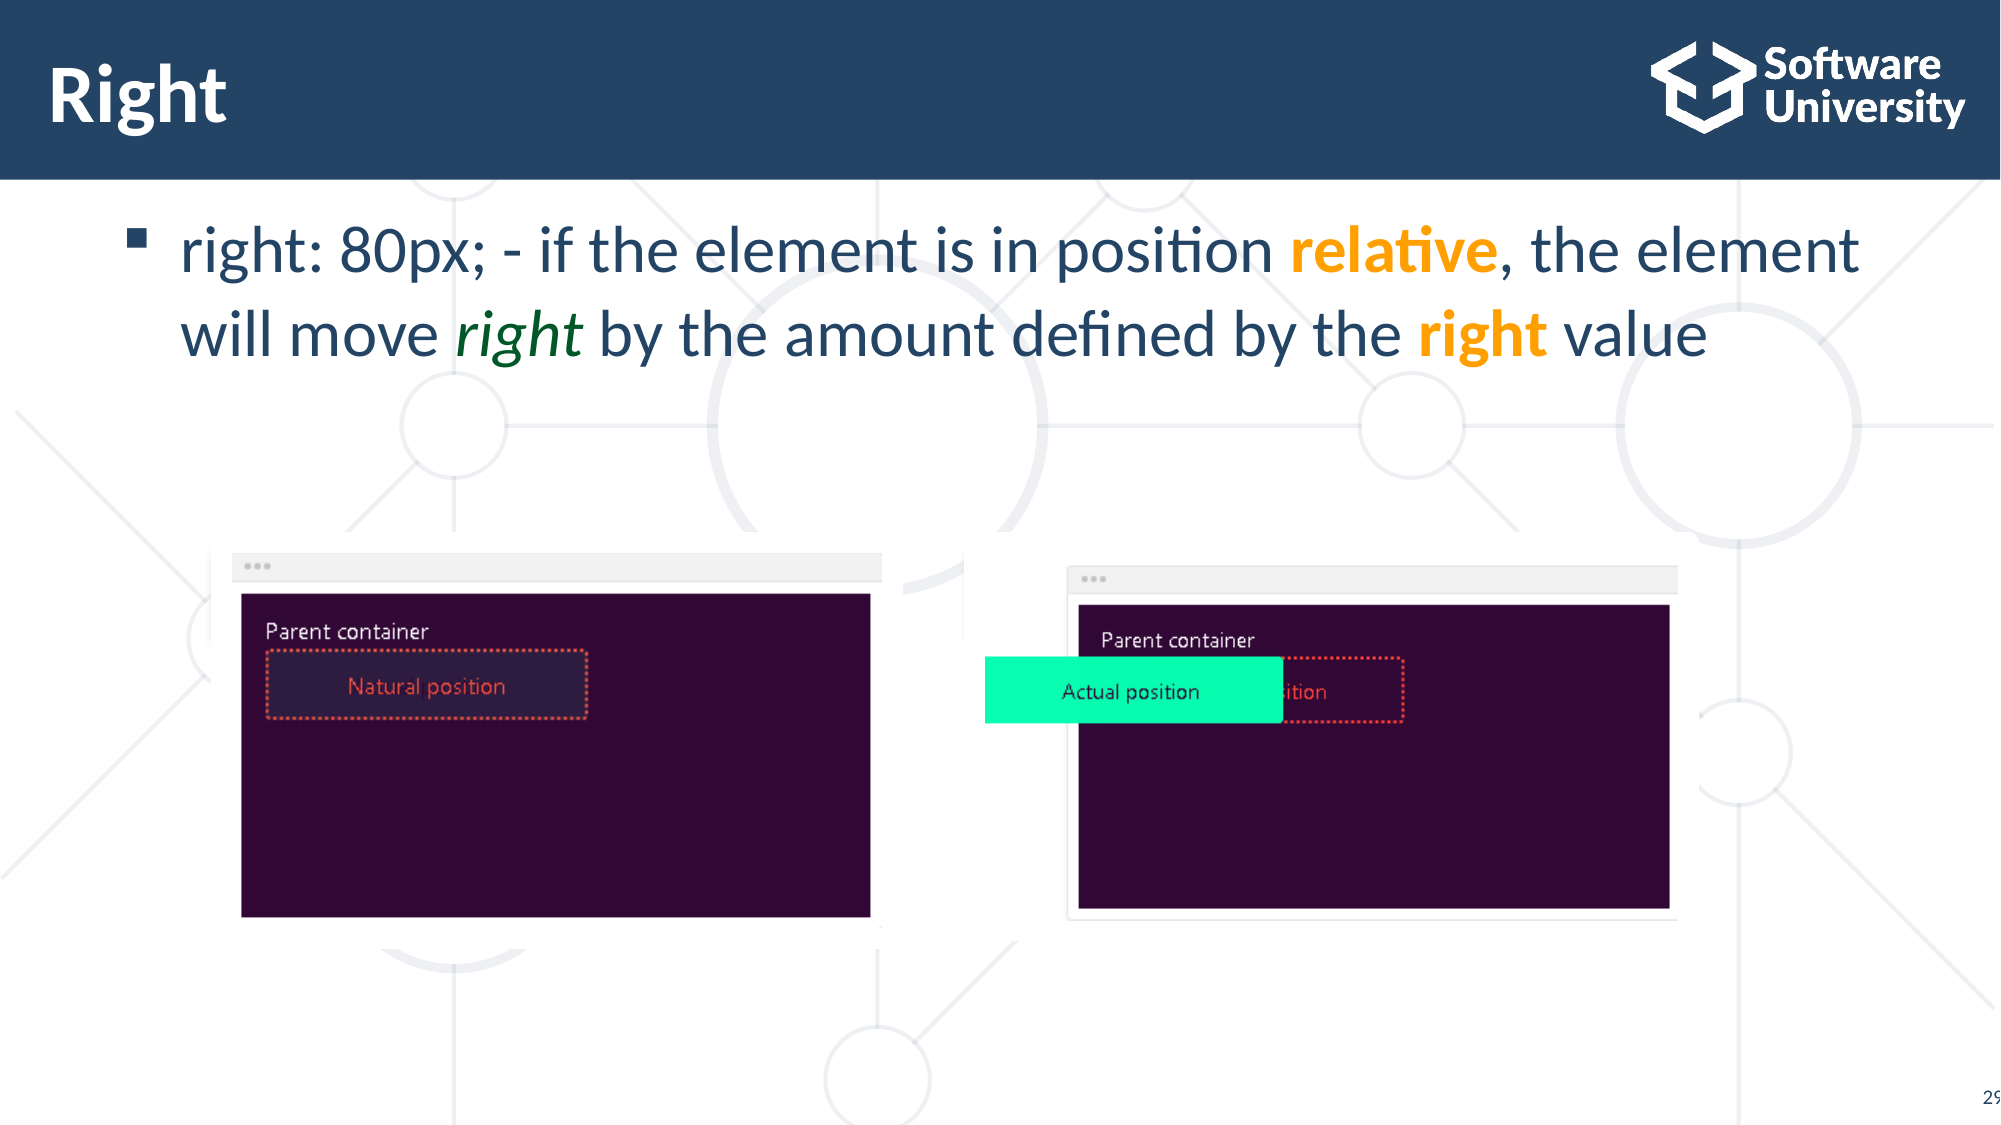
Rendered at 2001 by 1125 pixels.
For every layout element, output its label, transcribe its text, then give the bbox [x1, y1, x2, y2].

picture [231, 552, 883, 929]
slide_number 29 [1930, 1057, 2000, 1117]
title Right [31, 16, 1625, 162]
picture [1651, 41, 1966, 134]
picture [984, 552, 1679, 921]
list right: 80px; - if the element is in position relative, the element will move right by the amount defined by the right value [31, 196, 1970, 1104]
